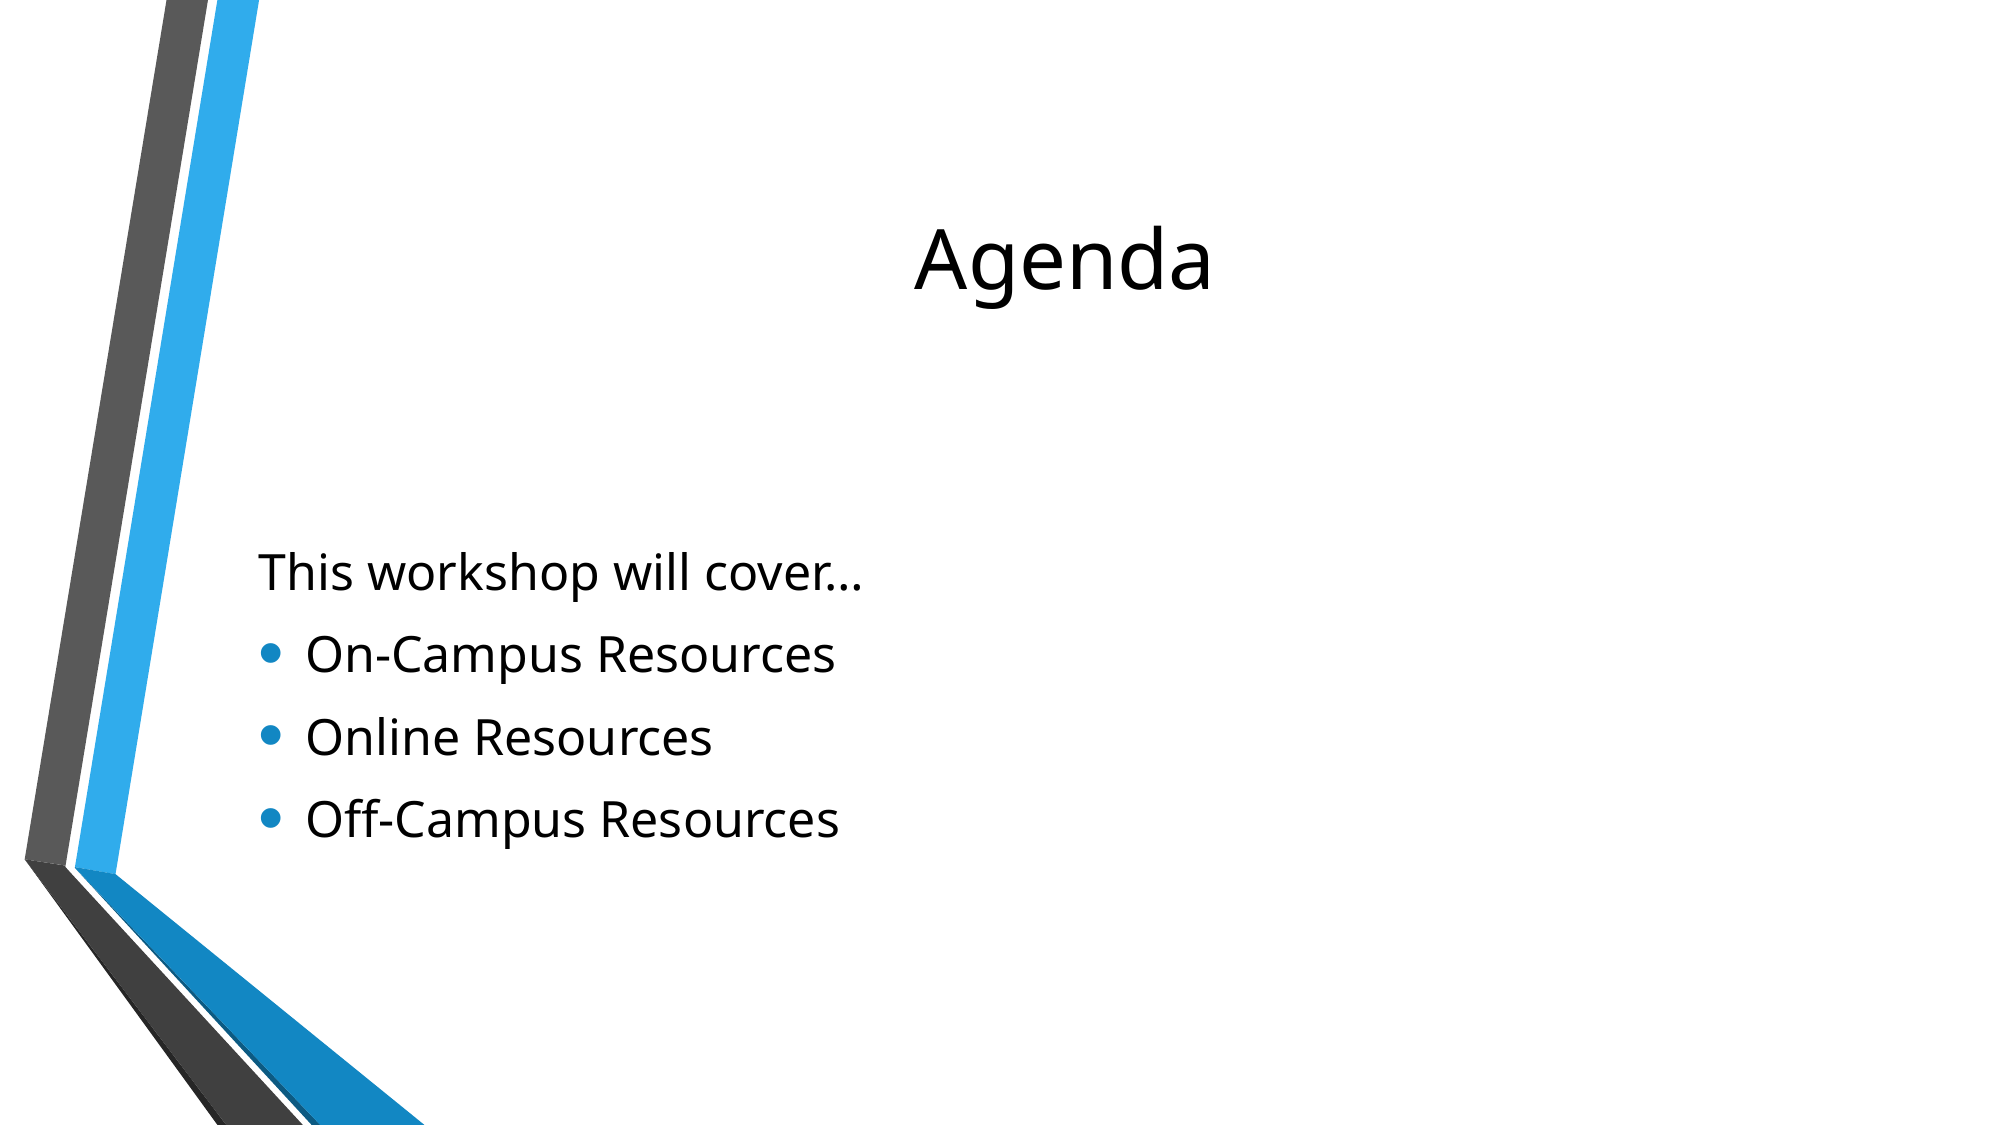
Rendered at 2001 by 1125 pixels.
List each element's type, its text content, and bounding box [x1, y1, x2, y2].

title Agenda [243, 112, 1887, 400]
list This workshop will cover… On-Campus Resources Online Resources Off-Campus Resources [243, 437, 1887, 950]
